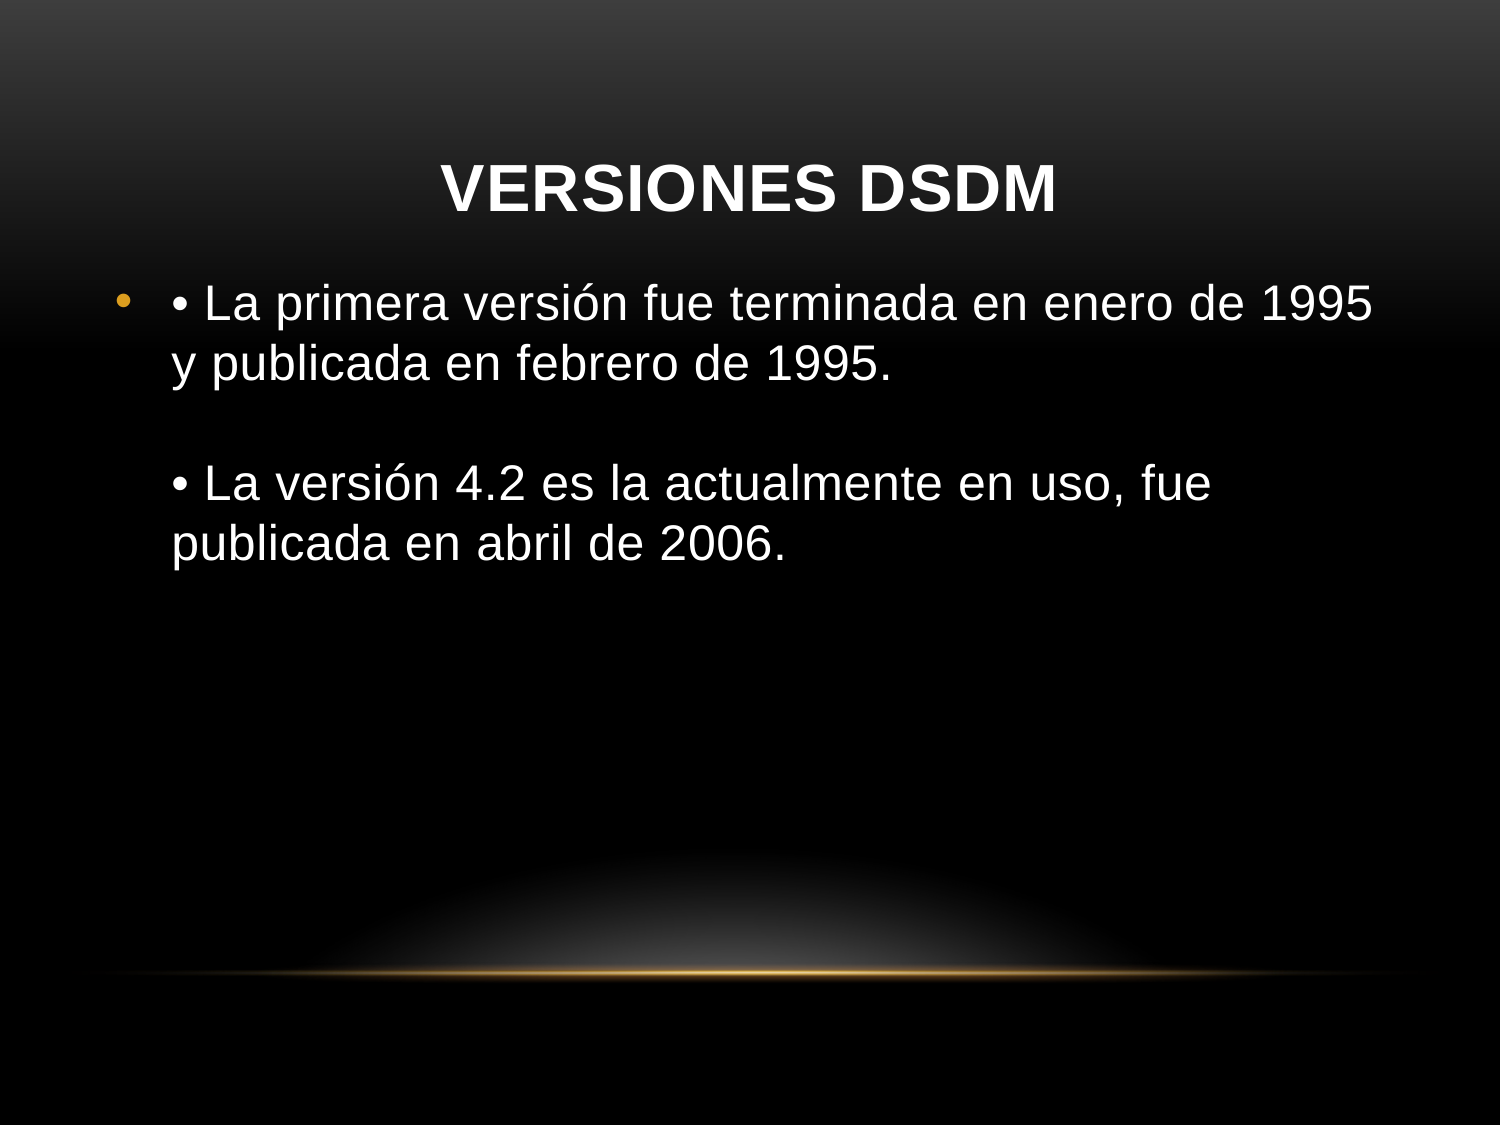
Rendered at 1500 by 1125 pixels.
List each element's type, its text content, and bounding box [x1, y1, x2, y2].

picture [0, 0, 1500, 1125]
title Versiones dsdm [99, 45, 1400, 233]
list • La primera versión fue terminada en enero de 1995 y publicada en febrero de 1995. • La versión 4.2 es la actualmente en uso, fue publicada en abril de 2006. [99, 262, 1400, 938]
